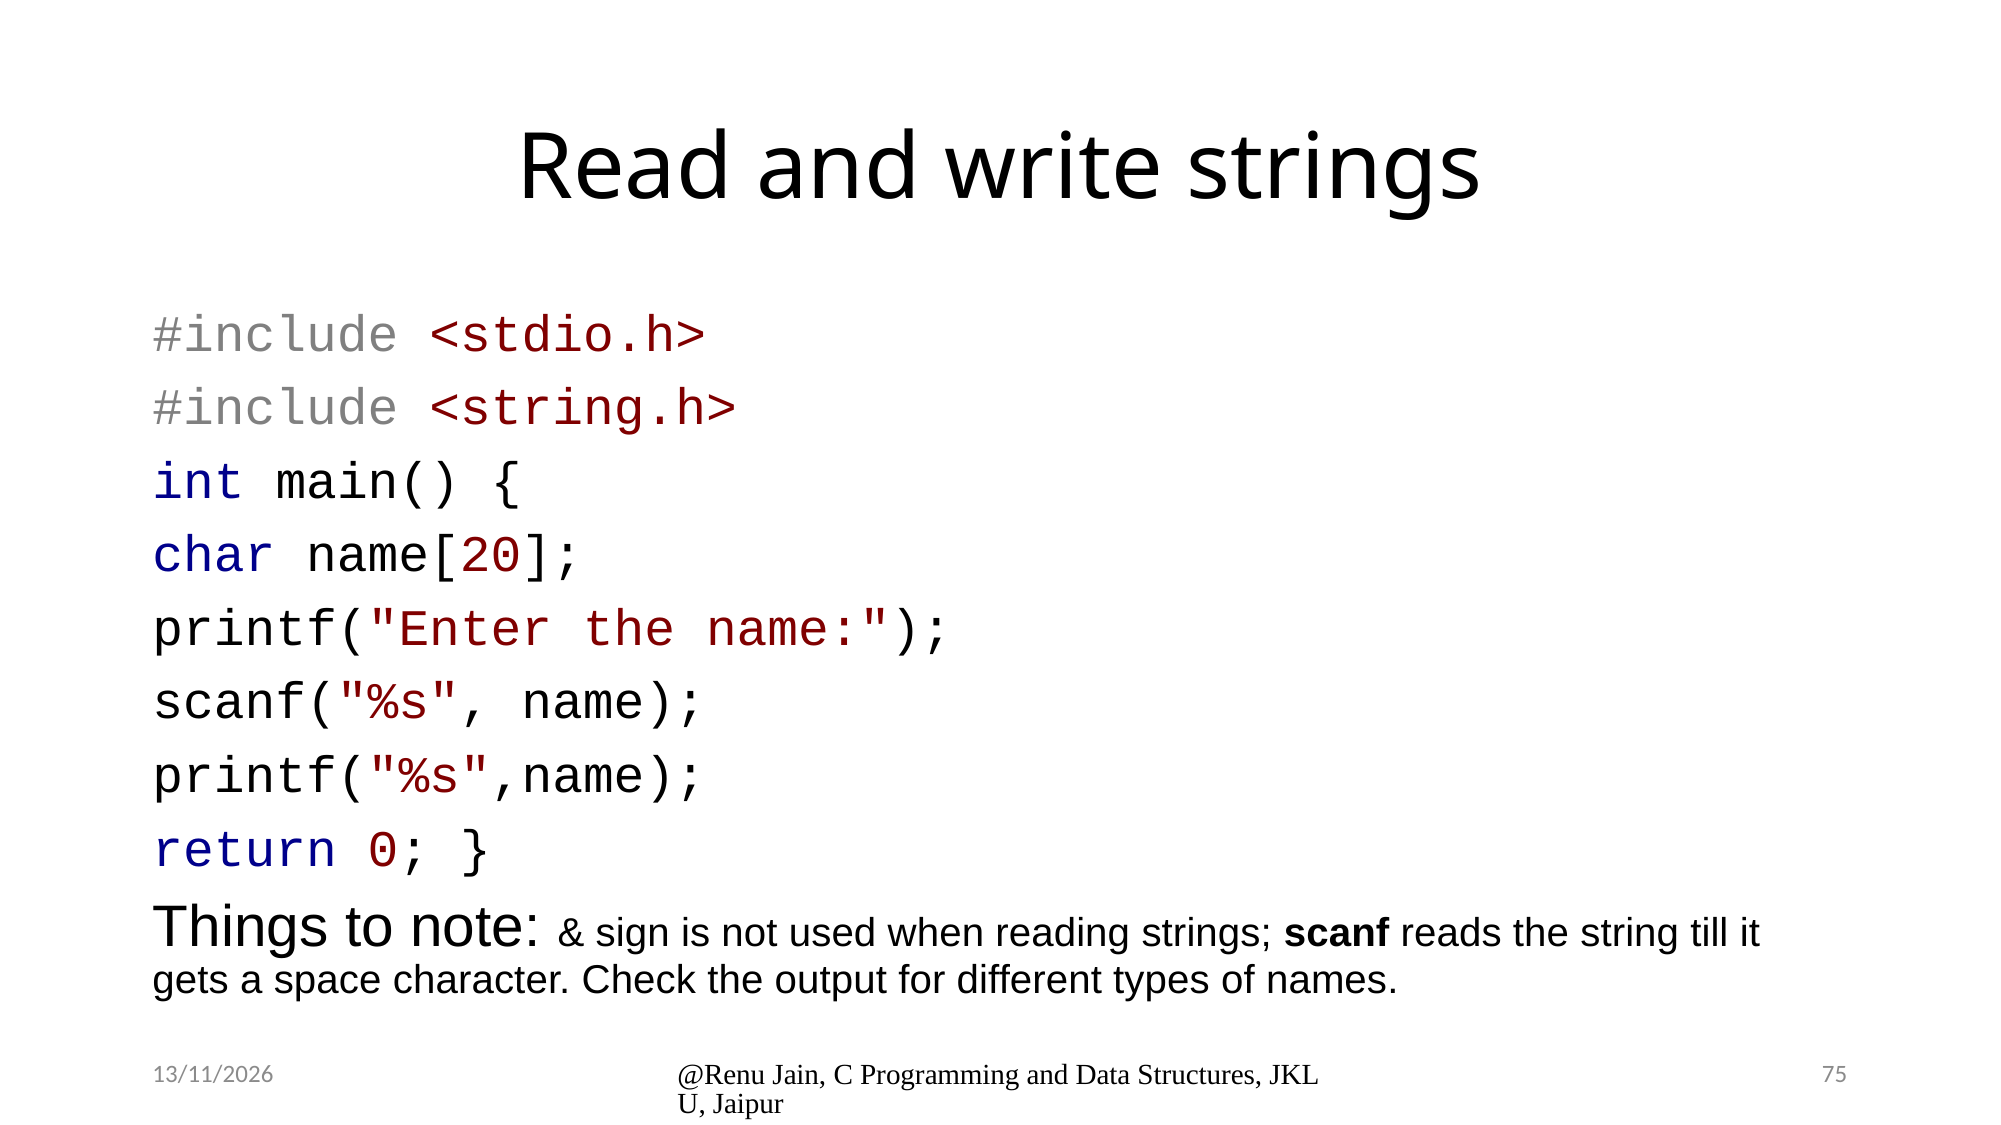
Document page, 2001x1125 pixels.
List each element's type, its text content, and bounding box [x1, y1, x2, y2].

slide_number 75 [1412, 1042, 1863, 1103]
footer @Renu Jain, C Programming and Data Structures, JKLU, Jaipur [662, 1042, 1338, 1103]
list #include <stdio.h> #include <string.h> int main() { char name[20]; printf("Enter the name:"); scanf("%s", name); printf("%s",name); return 0; } Things to note: & sign is not used when reading strings; scanf reads the string till it gets a space character. Check the output for different types of names. [137, 299, 1863, 1014]
title Read and write strings [137, 59, 1863, 278]
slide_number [137, 1042, 588, 1103]
